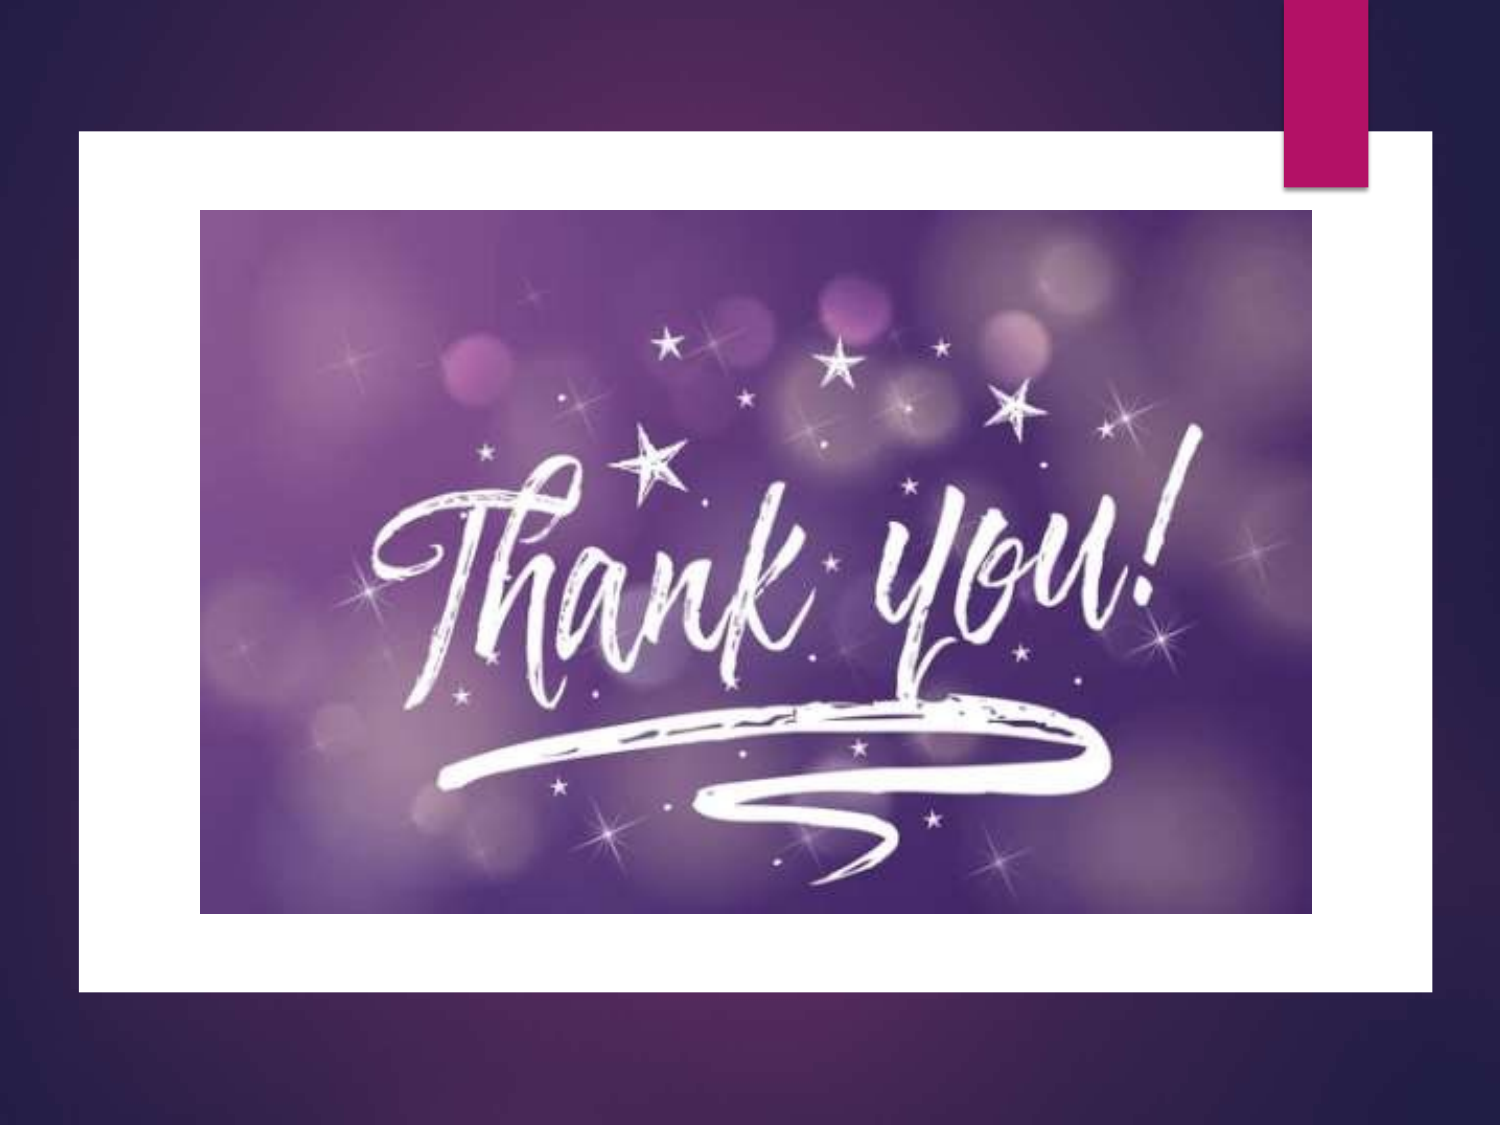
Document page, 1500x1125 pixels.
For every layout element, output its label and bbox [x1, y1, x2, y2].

text_box [0, 0, 1500, 1125]
